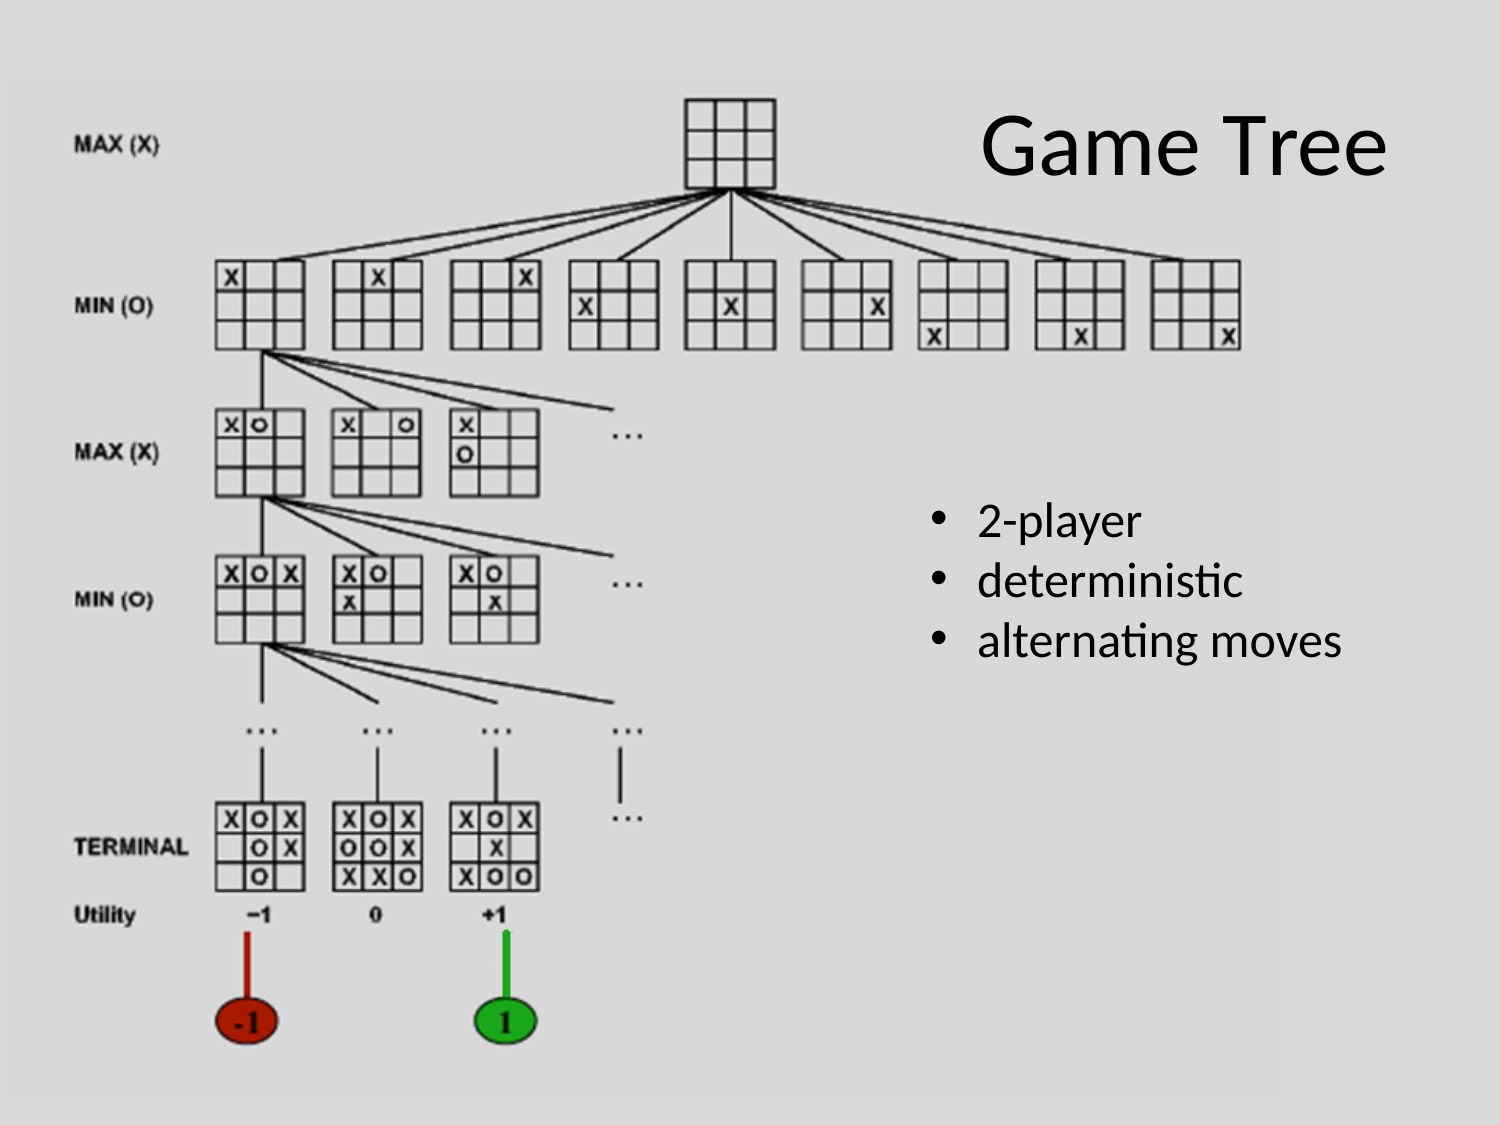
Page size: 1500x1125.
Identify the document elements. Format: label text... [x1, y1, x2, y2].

text_box 2-player deterministic alternating moves [1287, 479, 1483, 675]
title Game Tree [75, 45, 1425, 233]
picture [1, 77, 1283, 1102]
